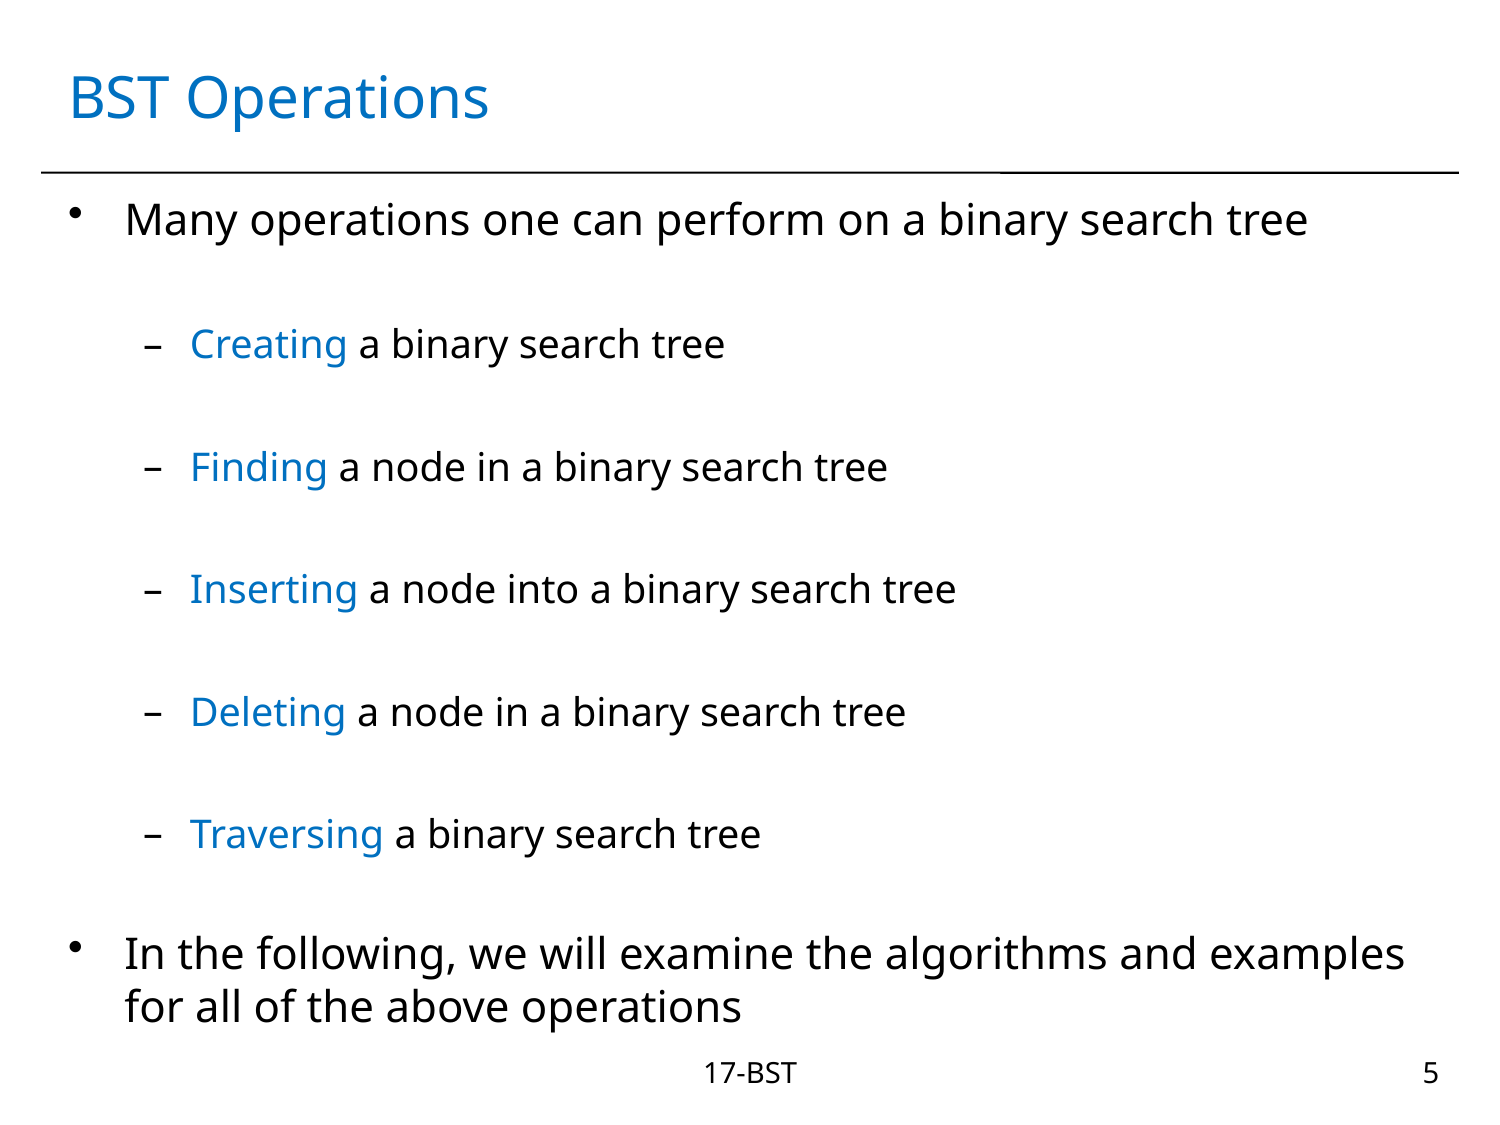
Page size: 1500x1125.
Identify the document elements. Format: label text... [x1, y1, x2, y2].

slide_number 5 [1104, 1046, 1455, 1125]
title BST Operations [52, 30, 1448, 159]
footer 17-BST [502, 1046, 999, 1125]
list Many operations one can perform on a binary search tree Creating a binary search tree Finding a node in a binary search tree Inserting a node into a binary search tree Deleting a node in a binary search tree Traversing a binary search tree In the following, we will examine the algorithms and examples for all of the above operations [52, 184, 1448, 1024]
